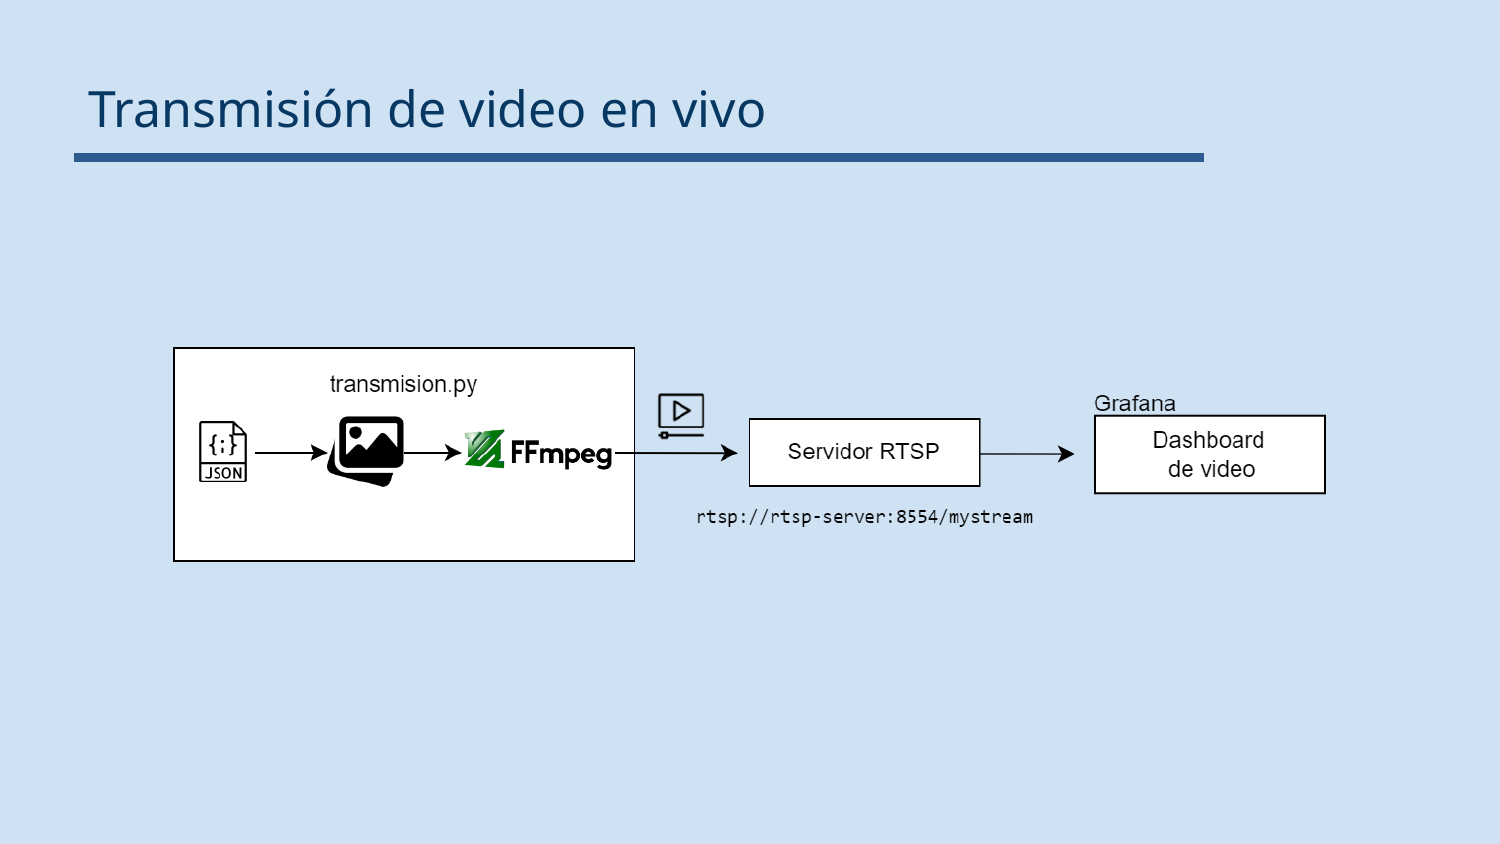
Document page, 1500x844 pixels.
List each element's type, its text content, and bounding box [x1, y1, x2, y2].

picture [173, 347, 1327, 563]
text_box Transmisión de video en vivo [73, 62, 1185, 152]
text_box [73, 152, 1204, 162]
